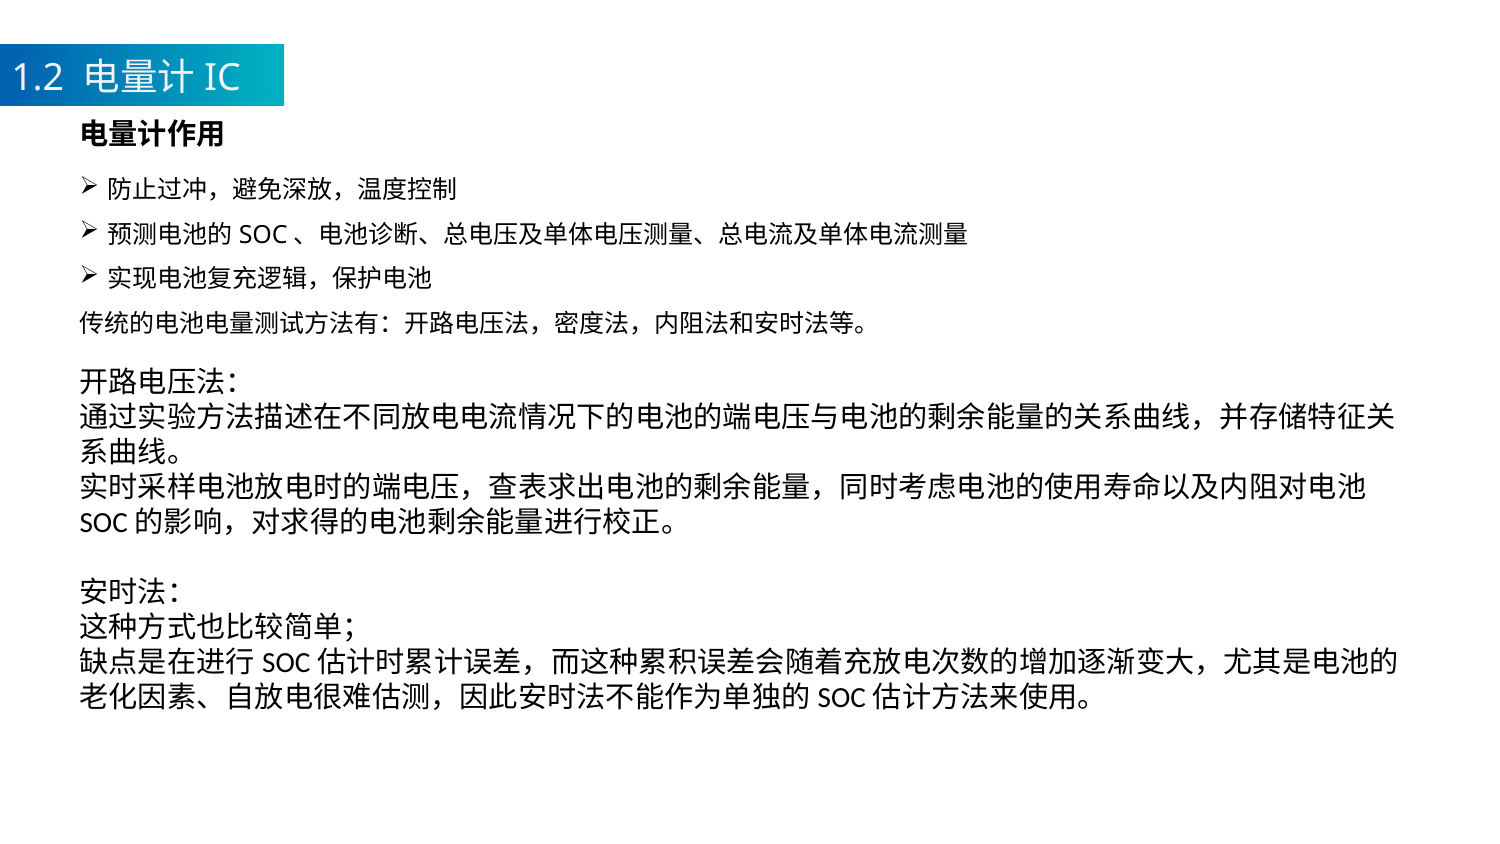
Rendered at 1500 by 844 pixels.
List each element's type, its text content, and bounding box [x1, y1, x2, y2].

text_box 防止过冲，避免深放，温度控制 预测电池的SOC、电池诊断、总电压及单体电压测量、总电流及单体电流测量 实现电池复充逻辑，保护电池 传统的电池电量测试方法有：开路电压法，密度法，内阻法和安时法等。 [64, 161, 1329, 346]
text_box 开路电压法： 通过实验方法描述在不同放电电流情况下的电池的端电压与电池的剩余能量的关系曲线，并存储特征关系曲线。 实时采样电池放电时的端电压，查表求出电池的剩余能量，同时考虑电池的使用寿命以及内阻对电池SOC的影响，对求得的电池剩余能量进行校正。 安时法： 这种方式也比较简单； 缺点是在进行SOC估计时累计误差，而这种累积误差会随着充放电次数的增加逐渐变大，尤其是电池的老化因素、自放电很难估测，因此安时法不能作为单独的SOC估计方法来使用。 [64, 356, 1415, 721]
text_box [0, 44, 285, 106]
text_box 电量计作用 [64, 107, 891, 158]
